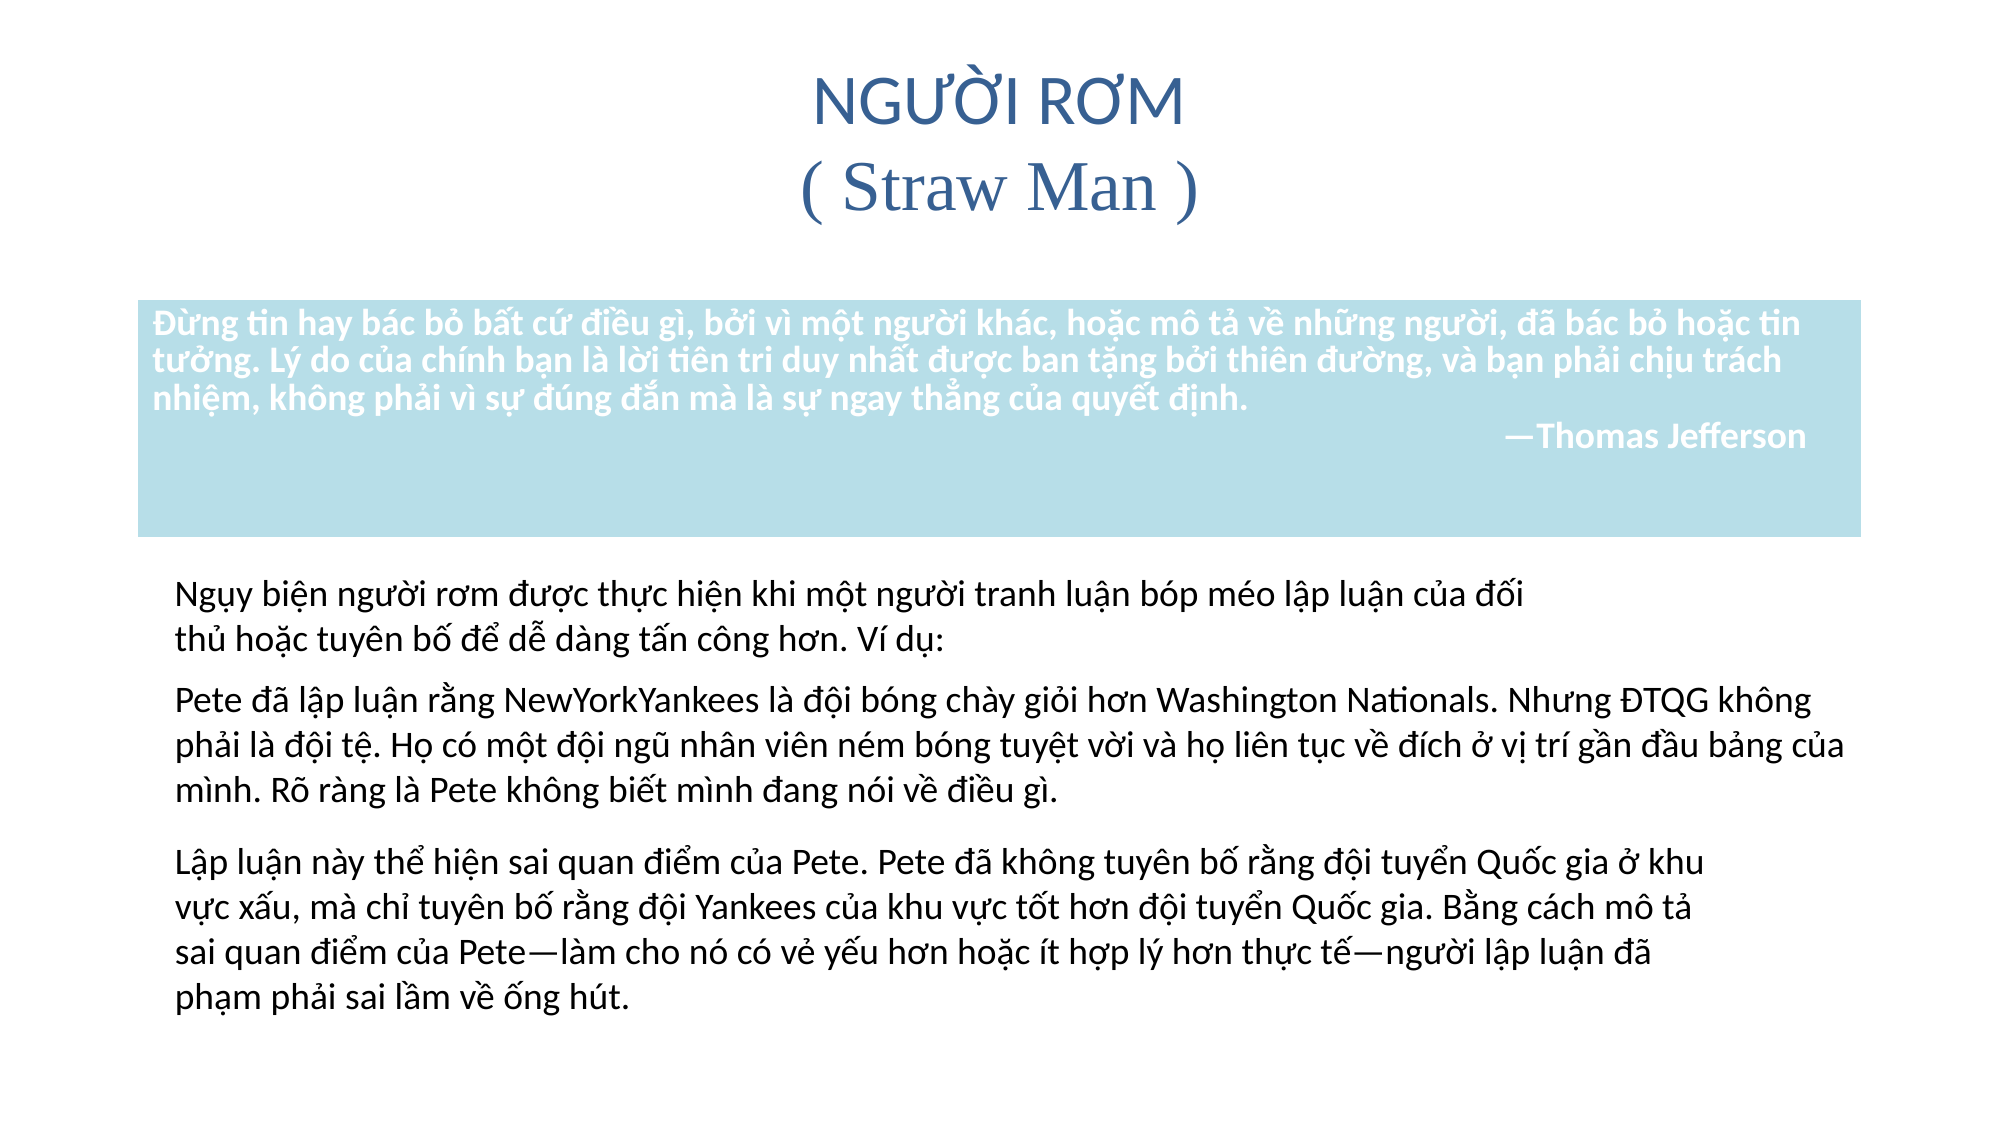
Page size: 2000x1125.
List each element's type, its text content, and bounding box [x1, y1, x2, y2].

text_box Pete đã lập luận rằng NewYorkYankees là đội bóng chày giỏi hơn Washington Nationals. Nhưng ĐTQG không phải là đội tệ. Họ có một đội ngũ nhân viên ném bóng tuyệt vời và họ liên tục về đích ở vị trí gần đầu bảng của mình. Rõ ràng là Pete không biết mình đang nói về điều gì. [159, 667, 1863, 818]
text_box Lập luận này thể hiện sai quan điểm của Pete. Pete đã không tuyên bố rằng đội tuyển Quốc gia ở khu vực xấu, mà chỉ tuyên bố rằng đội Yankees của khu vực tốt hơn đội tuyển Quốc gia. Bằng cách mô tả sai quan điểm của Pete—làm cho nó có vẻ yếu hơn hoặc ít hợp lý hơn thực tế—người lập luận đã phạm phải sai lầm về ống hút. [159, 829, 1756, 1025]
text_box Ngụy biện người rơm được thực hiện khi một người tranh luận bóp méo lập luận của đối thủ hoặc tuyên bố để dễ dàng tấn công hơn. Ví dụ: [159, 561, 1579, 667]
table_header Đừng tin hay bác bỏ bất cứ điều gì, bởi vì một người khác, hoặc mô tả về những người, đã bác bỏ hoặc tin tưởng. Lý do của chính bạn là lời tiên tri duy nhất được ban tặng bởi thiên đường, và bạn phải chịu trách nhiệm, không phải vì sự đúng đắn mà là sự ngay thẳng của quyết định. —Thomas Jefferson [138, 300, 1861, 537]
title NGƯỜI RƠM ( Straw Man ) [99, 45, 1900, 233]
